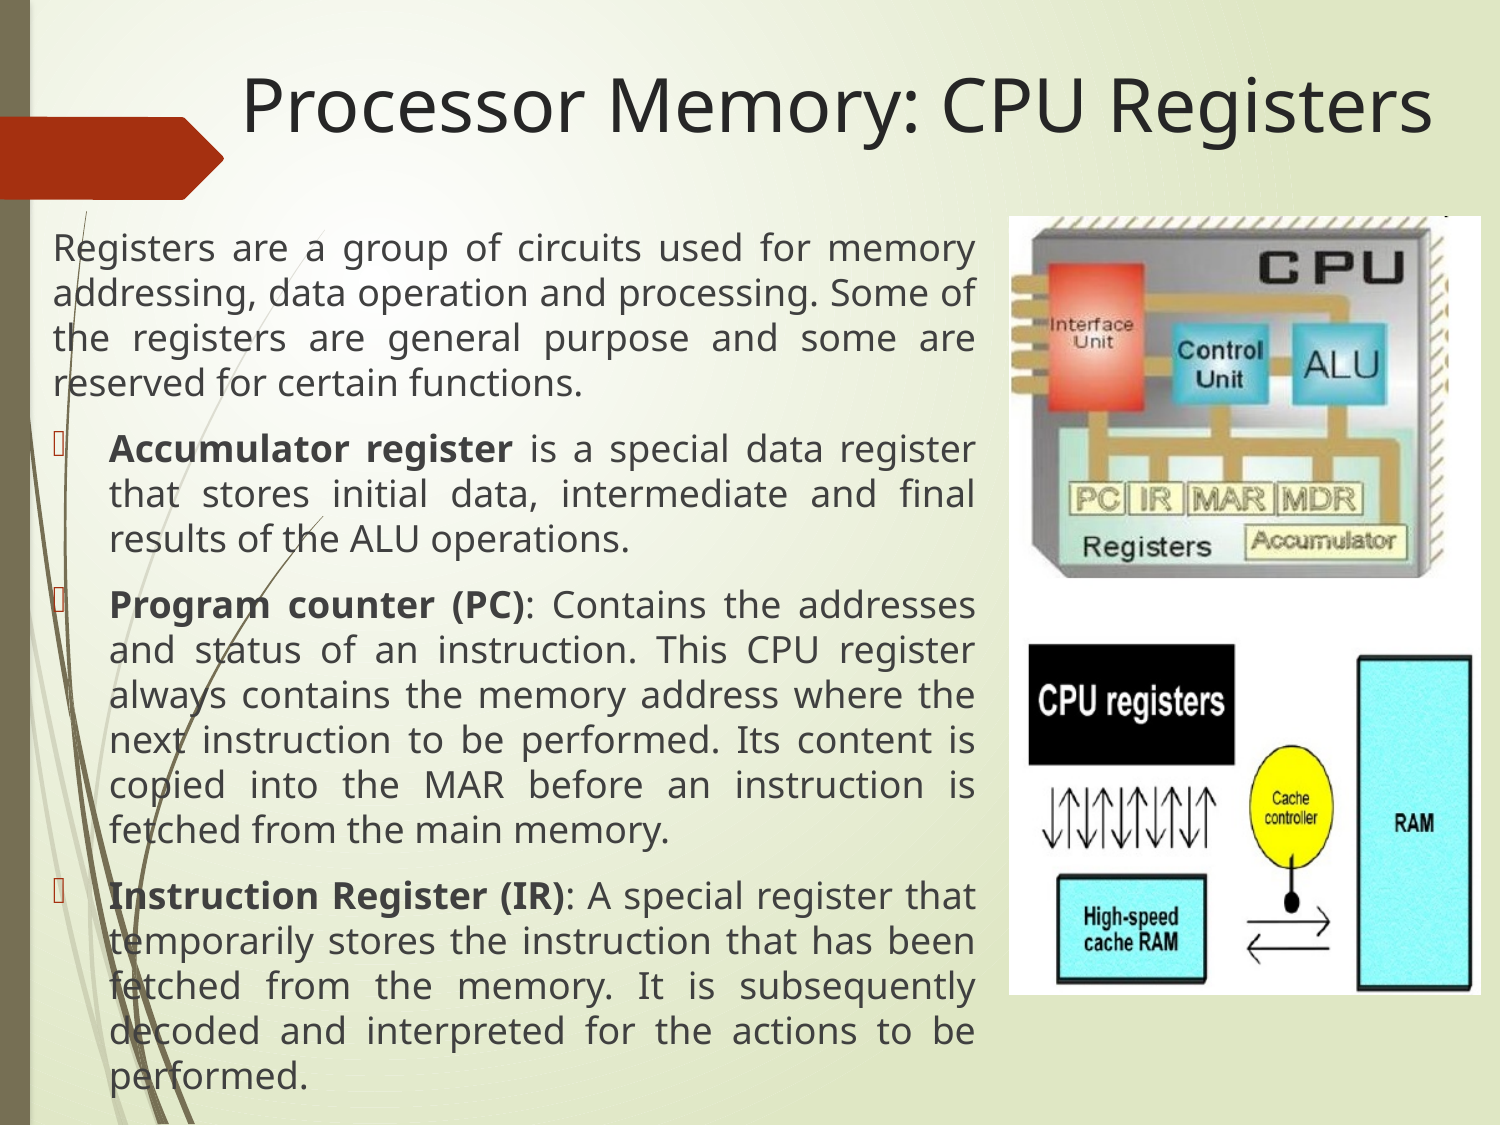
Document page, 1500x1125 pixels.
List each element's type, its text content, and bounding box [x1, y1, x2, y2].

picture [1009, 216, 1481, 995]
title Processor Memory: CPU Registers [225, 50, 1481, 250]
list Registers are a group of circuits used for memory addressing, data operation and processing. Some of the registers are general purpose and some are reserved for certain functions. Accumulator register is a special data register that stores initial data, intermediate and final results of the ALU operations. Program counter (PC): Contains the addresses and status of an instruction. This CPU register always contains the memory address where the next instruction to be performed. Its content is copied into the MAR before an instruction is fetched from the main memory. Instruction Register (IR): A special register that temporarily stores the instruction that has been fetched from the memory. It is subsequently decoded and interpreted for the actions to be performed. [37, 216, 992, 1055]
